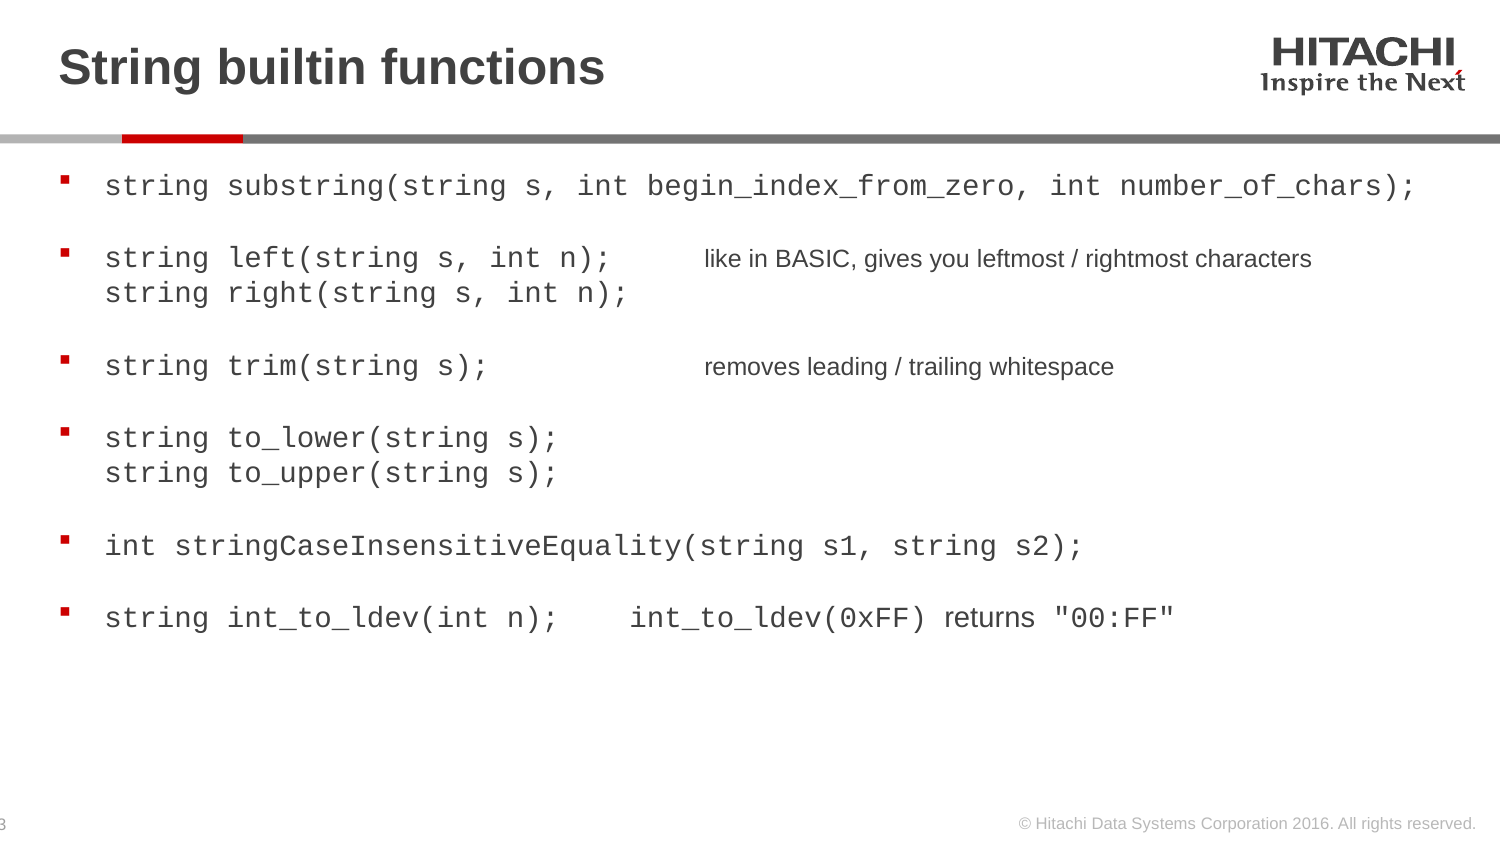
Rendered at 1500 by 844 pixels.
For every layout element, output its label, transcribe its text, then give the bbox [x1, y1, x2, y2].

title String builtin functions [43, 8, 1200, 129]
list string substring(string s, int begin_index_from_zero, int number_of_chars); string left(string s, int n); like in BASIC, gives you leftmost / rightmost characters string right(string s, int n); string trim(string s); removes leading / trailing whitespace string to_lower(string s); string to_upper(string s); int stringCaseInsensitiveEquality(string s1, string s2); string int_to_ldev(int n); int_to_ldev(0xFF) returns "00:FF" [43, 158, 1452, 646]
